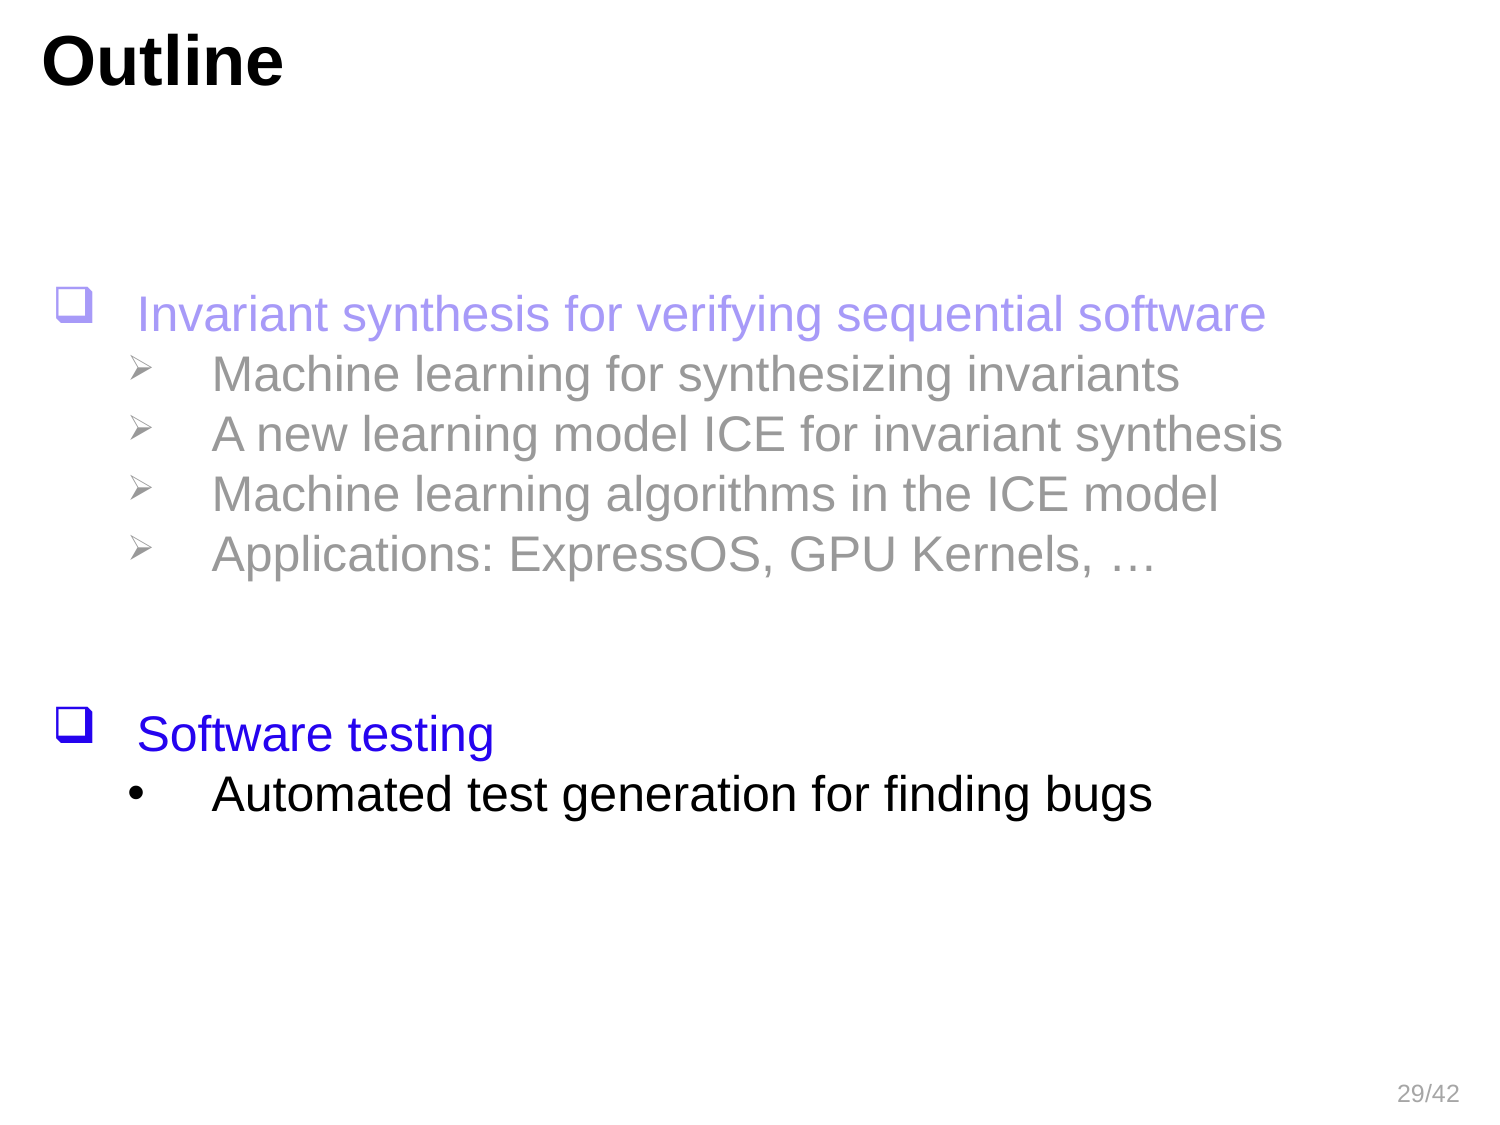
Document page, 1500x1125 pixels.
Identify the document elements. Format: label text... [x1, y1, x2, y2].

text_box [10, 198, 1500, 652]
text_box Invariant synthesis for verifying sequential software Machine learning for synthesizing invariants A new learning model ICE for invariant synthesis Machine learning algorithms in the ICE model Applications: ExpressOS, GPU Kernels, … Software testing Automated test generation for finding bugs [37, 652, 1500, 830]
slide_number 29/42 [1125, 1062, 1475, 1123]
text_box Outline [27, 7, 1440, 158]
